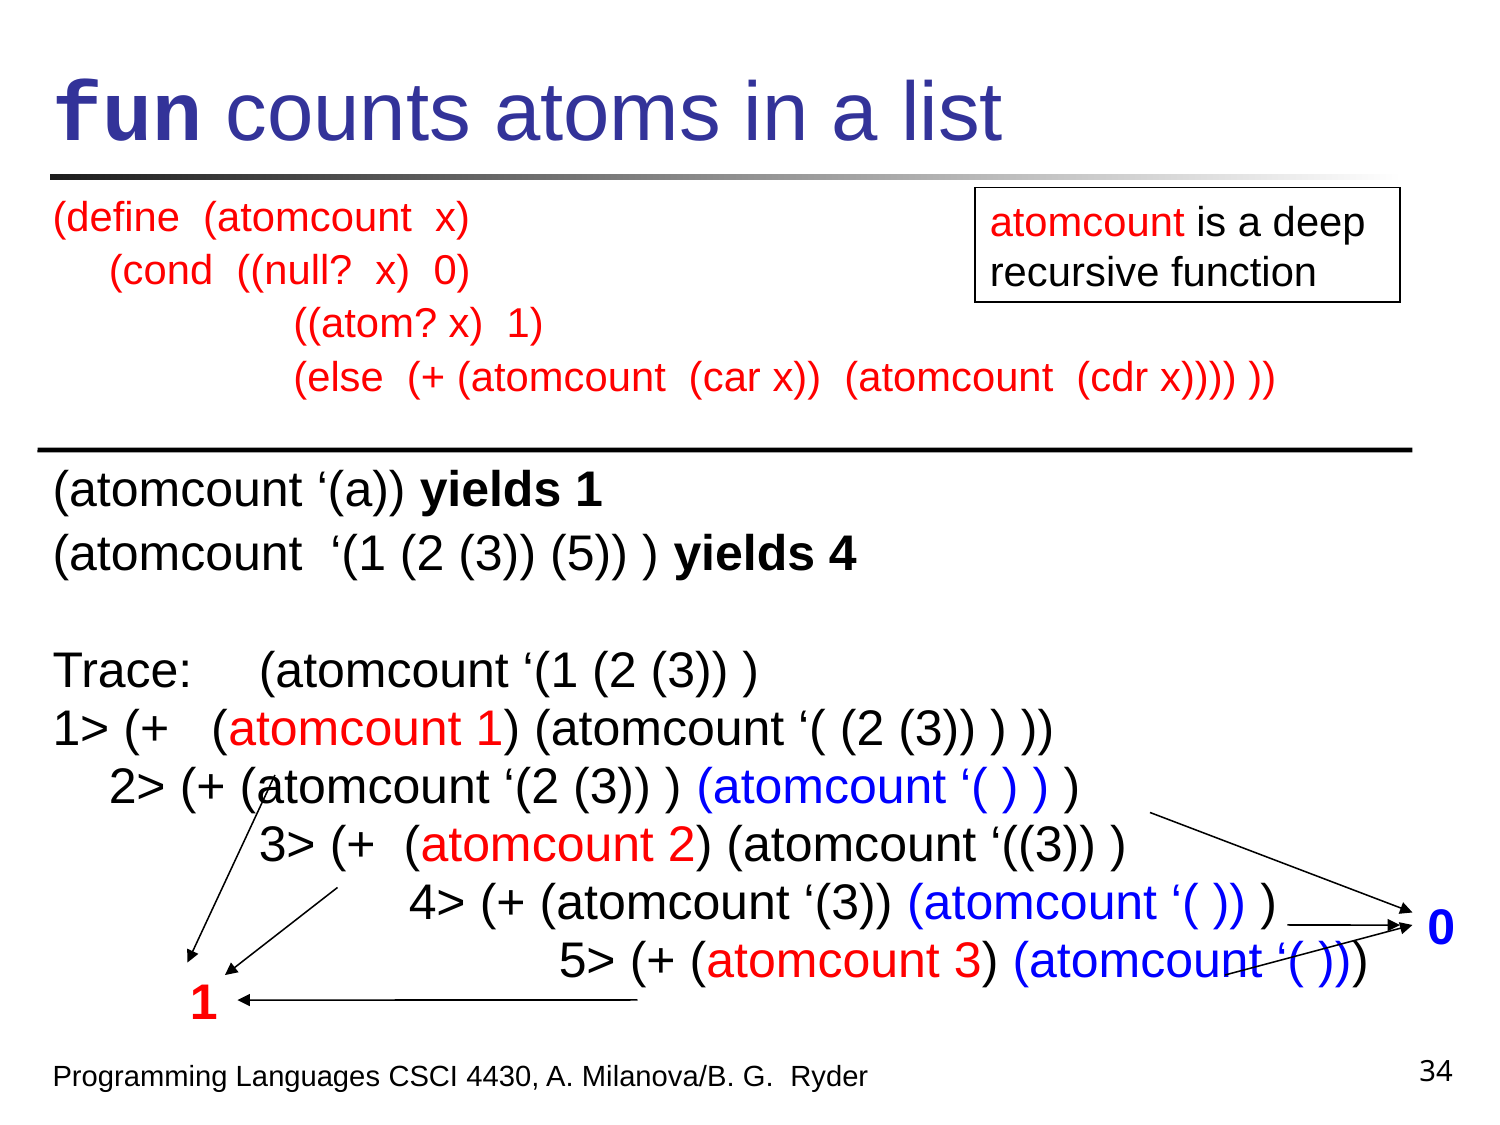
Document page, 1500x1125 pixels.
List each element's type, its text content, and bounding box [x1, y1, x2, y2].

text_box [1287, 918, 1400, 932]
text_box [1149, 812, 1413, 914]
footer Programming Languages CSCI 4430, A. Milanova/B. G. Ryder [37, 1024, 901, 1101]
text_box 0 [1412, 887, 1468, 963]
slide_number 34 [1154, 1023, 1468, 1100]
text_box atomcount is a deep recursive function [975, 187, 1400, 303]
title fun counts atoms in a list [37, 0, 1466, 165]
text_box [1389, 922, 1412, 935]
text_box 1 [175, 962, 233, 1038]
list (define (atomcount x) (cond ((null? x) 0) ((atom? x) 1) (else (+ (atomcount (car x)) (atomcount (cdr x)))) )) (atomcount ‘(a)) yields 1 (atomcount ‘(1 (2 (3)) (5)) ) yields 4 Trace: (atomcount ‘(1 (2 (3)) ) 1> (+ (atomcount 1) (atomcount ‘( (2 (3)) ) )) 2> (+ (atomcount ‘(2 (3)) ) (atomcount ‘( ) ) ) 3> (+ (atomcount 2) (atomcount ‘((3)) ) 4> (+ (atomcount ‘(3)) (atomcount ‘( )) ) 5> (+ (atomcount 3) (atomcount ‘( ))) [37, 187, 1450, 963]
text_box [187, 774, 276, 963]
text_box [237, 993, 638, 1007]
text_box [225, 887, 338, 976]
